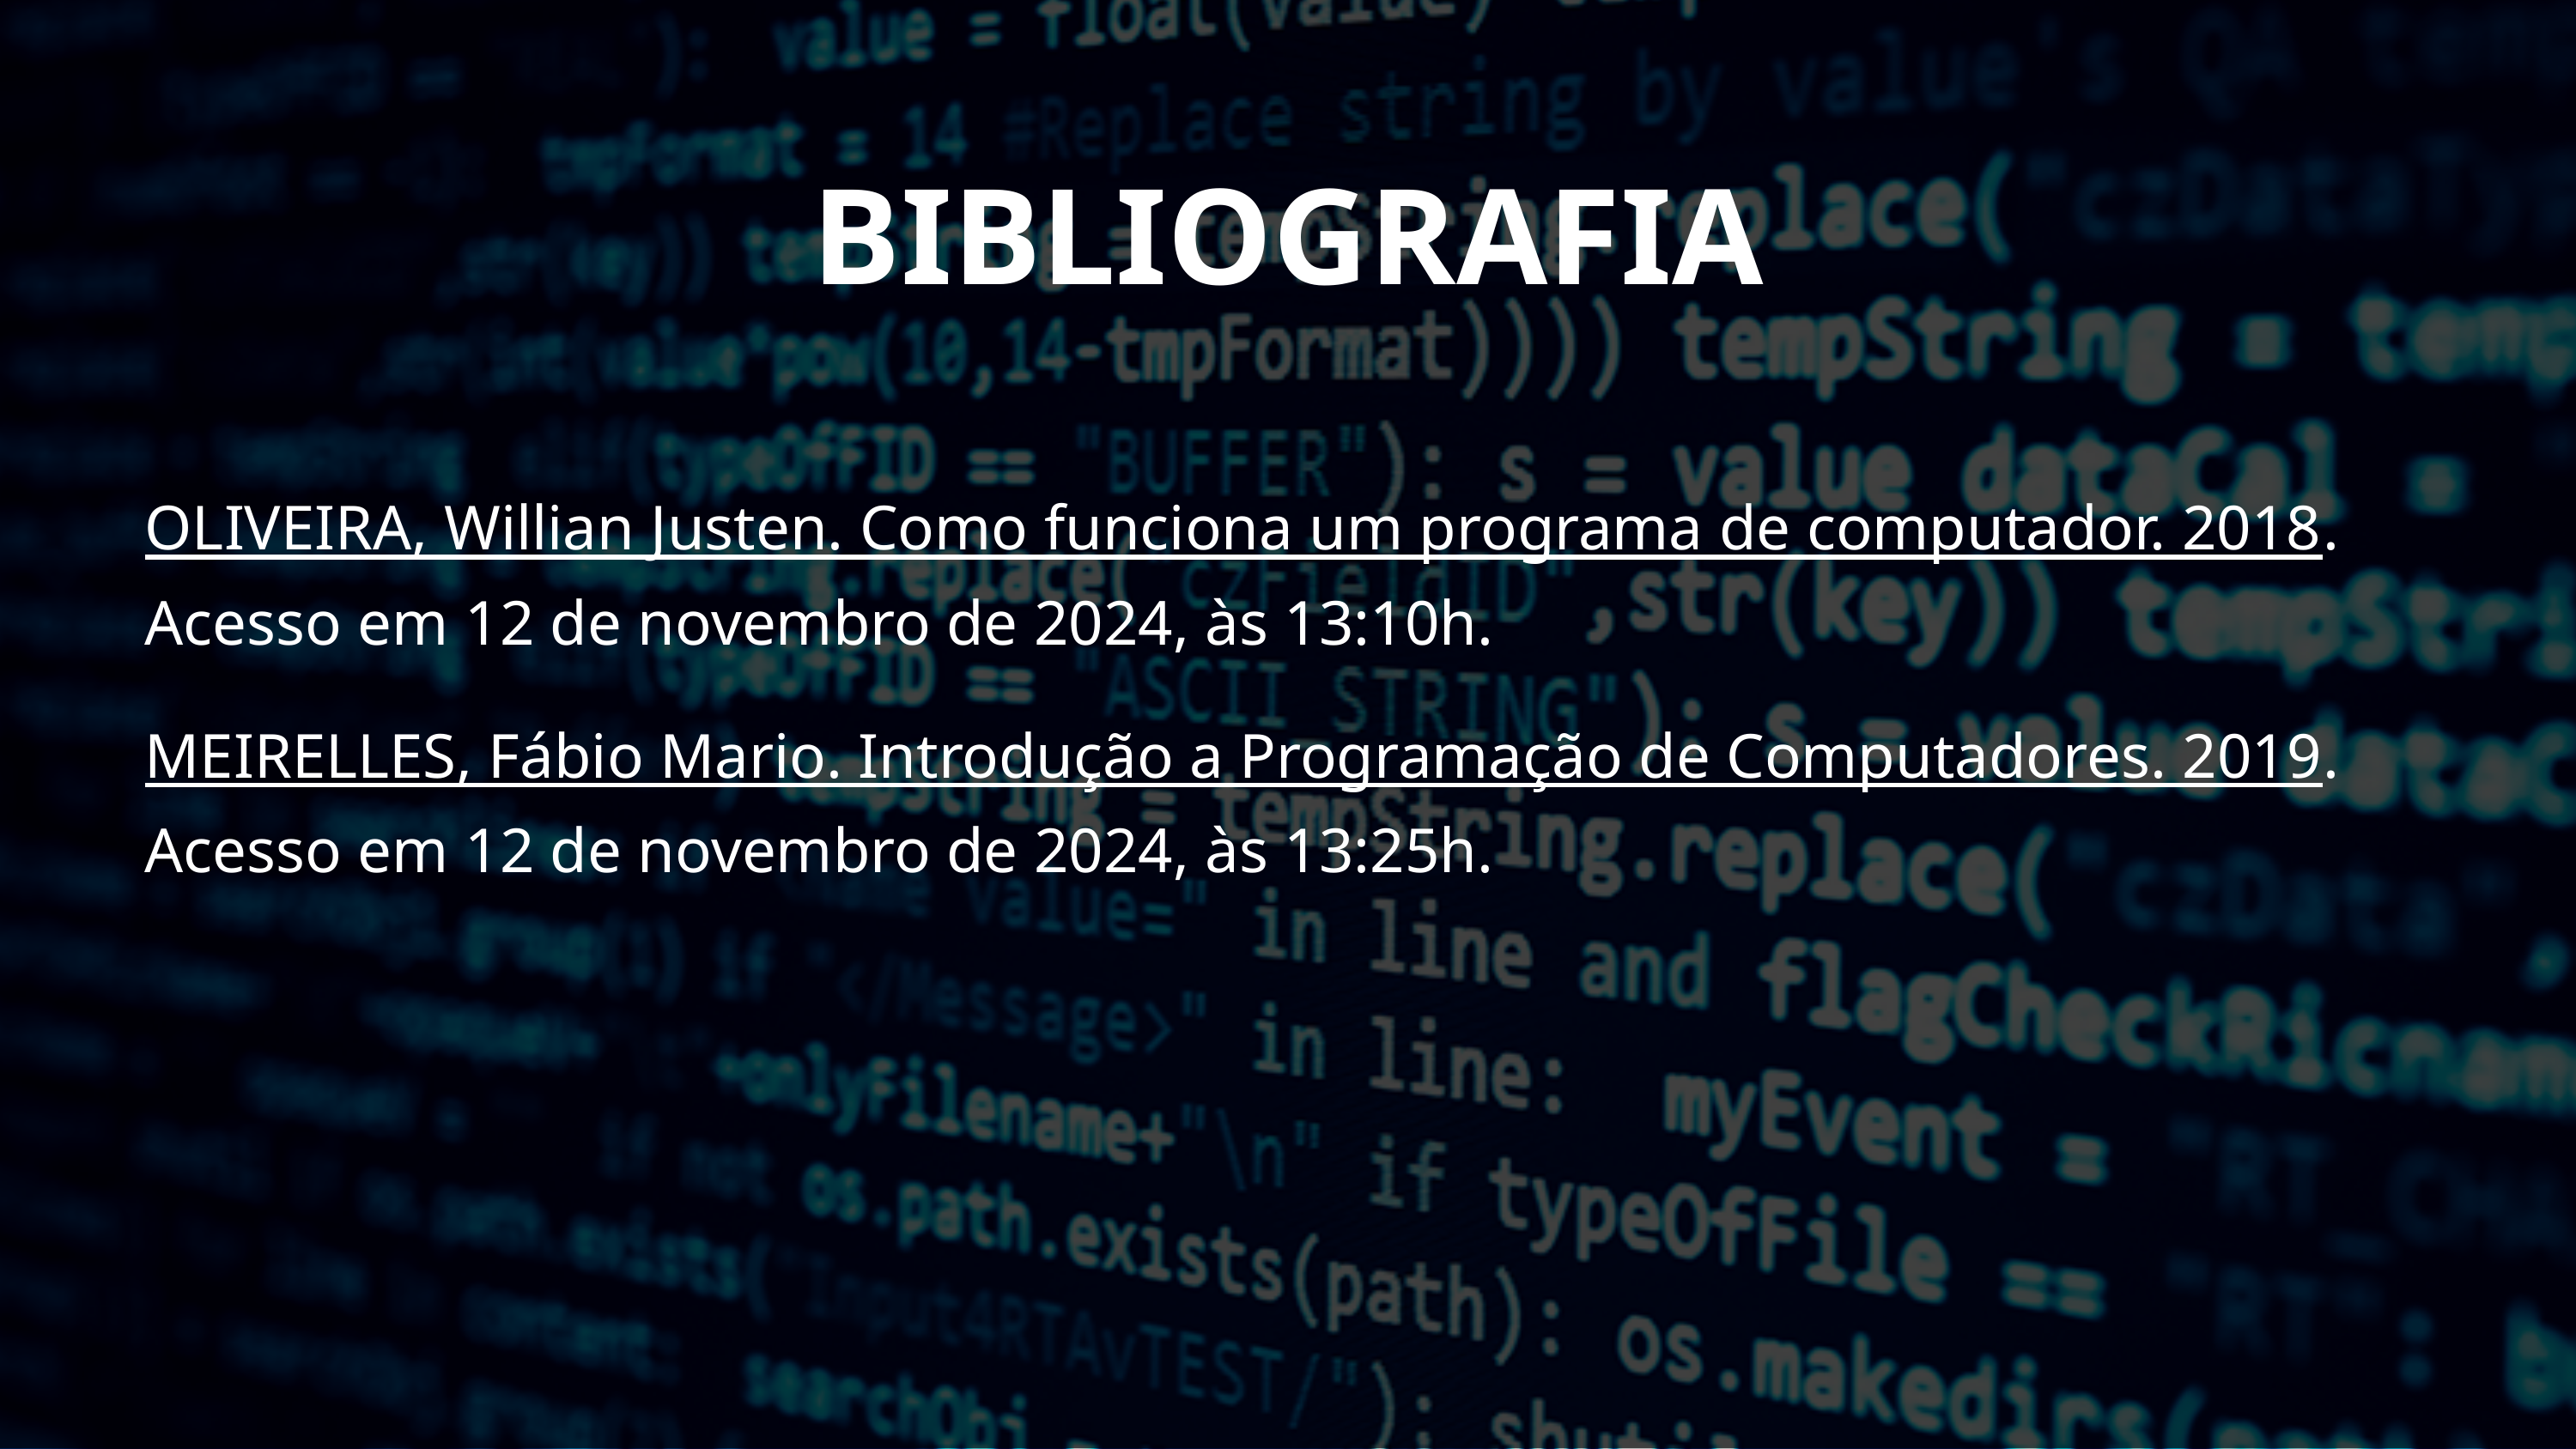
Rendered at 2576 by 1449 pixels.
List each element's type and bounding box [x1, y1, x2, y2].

text_box [0, 0, 2576, 1449]
